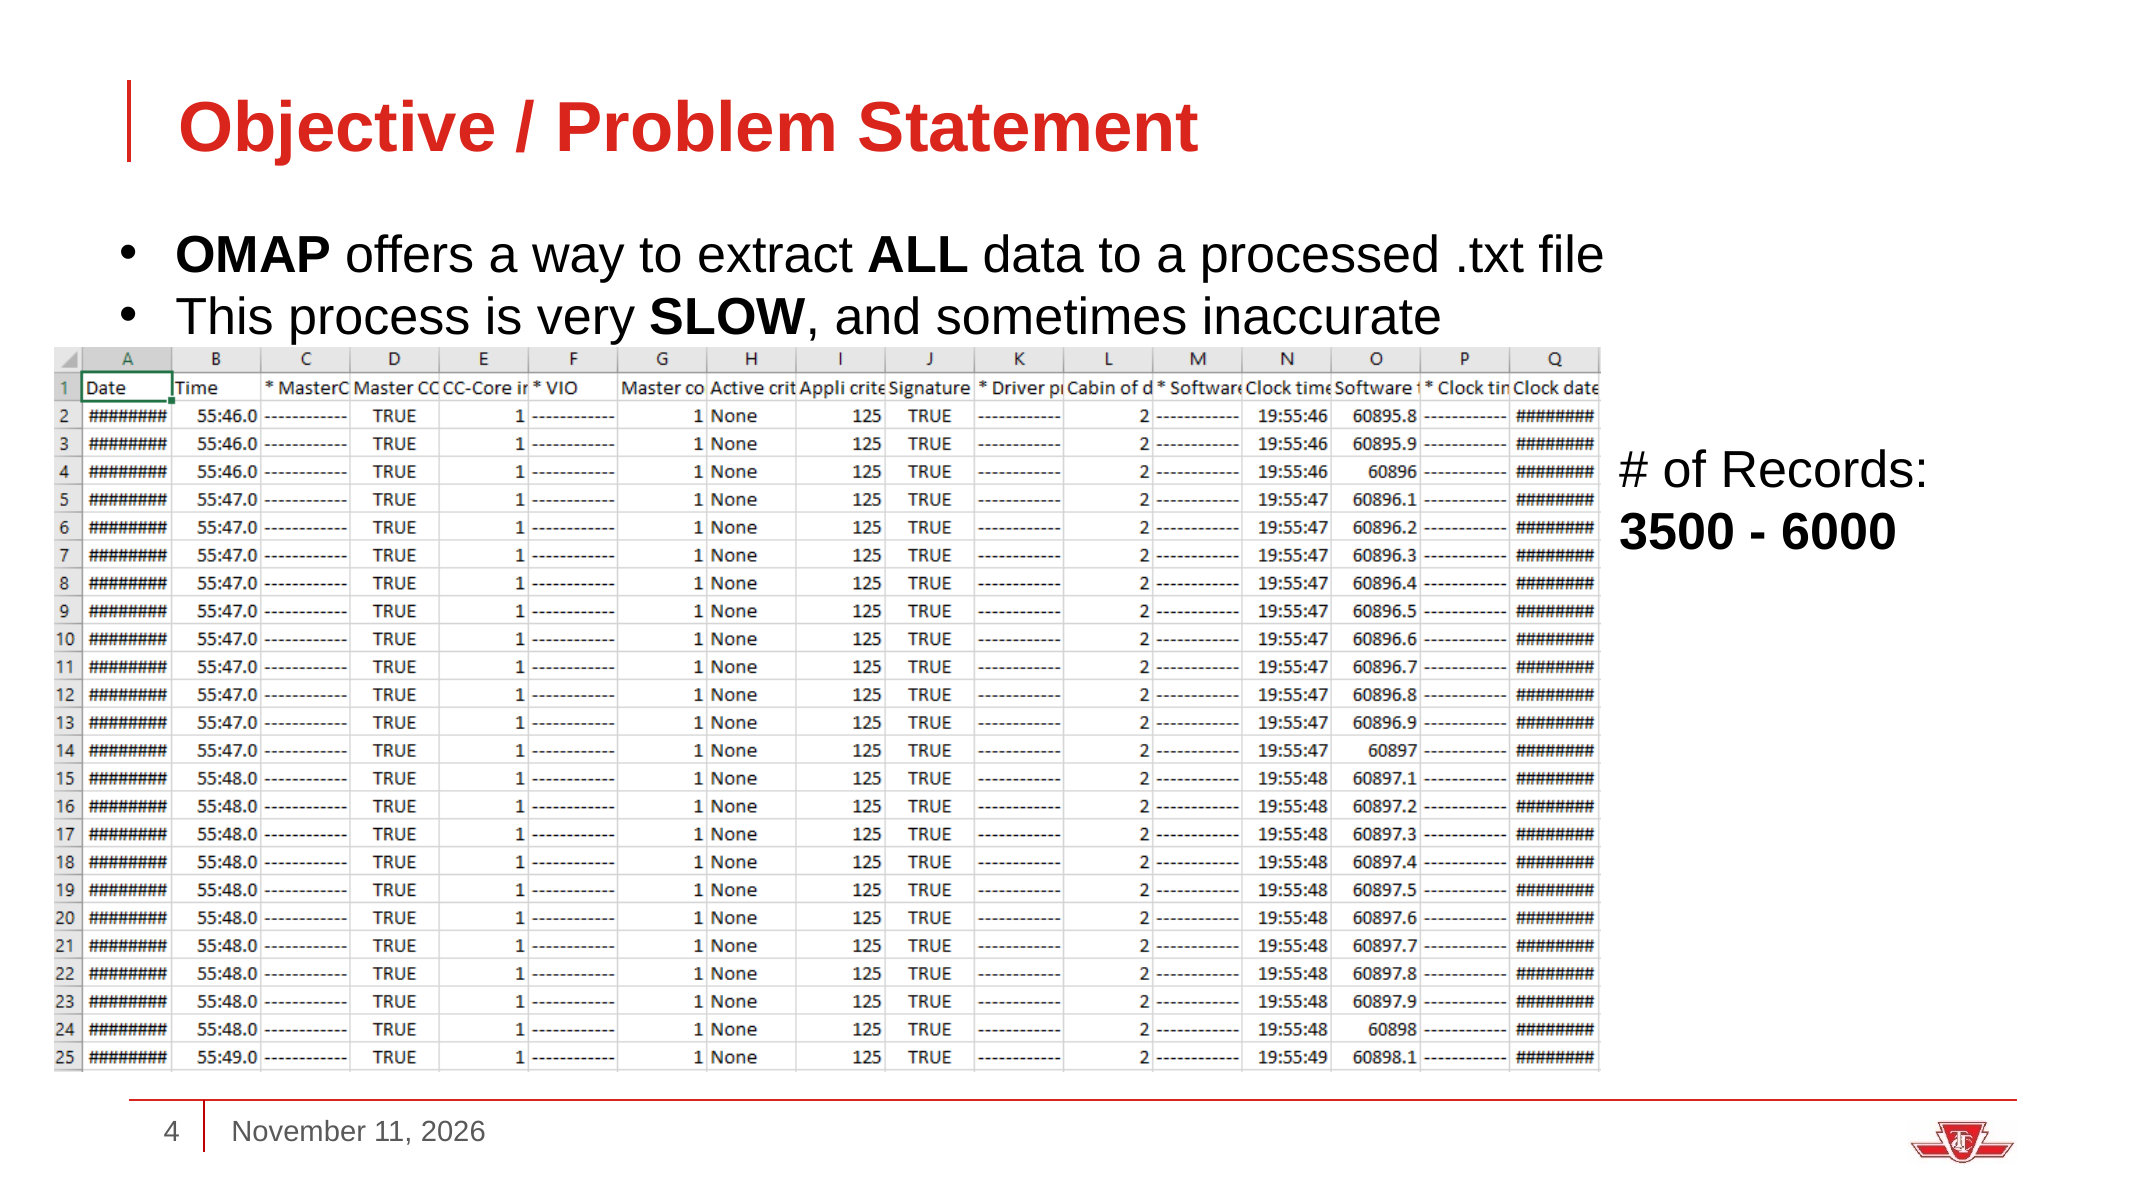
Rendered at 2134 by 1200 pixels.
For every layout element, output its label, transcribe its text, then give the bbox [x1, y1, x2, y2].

list OMAP offers a way to extract ALL data to a processed .txt file This process is very SLOW, and sometimes inaccurate # of Records: 3500 - 6000 [104, 212, 2017, 1022]
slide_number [216, 1116, 555, 1145]
picture [1907, 1120, 2017, 1164]
picture [53, 347, 1601, 1073]
title Objective / Problem Statement [178, 80, 2017, 188]
